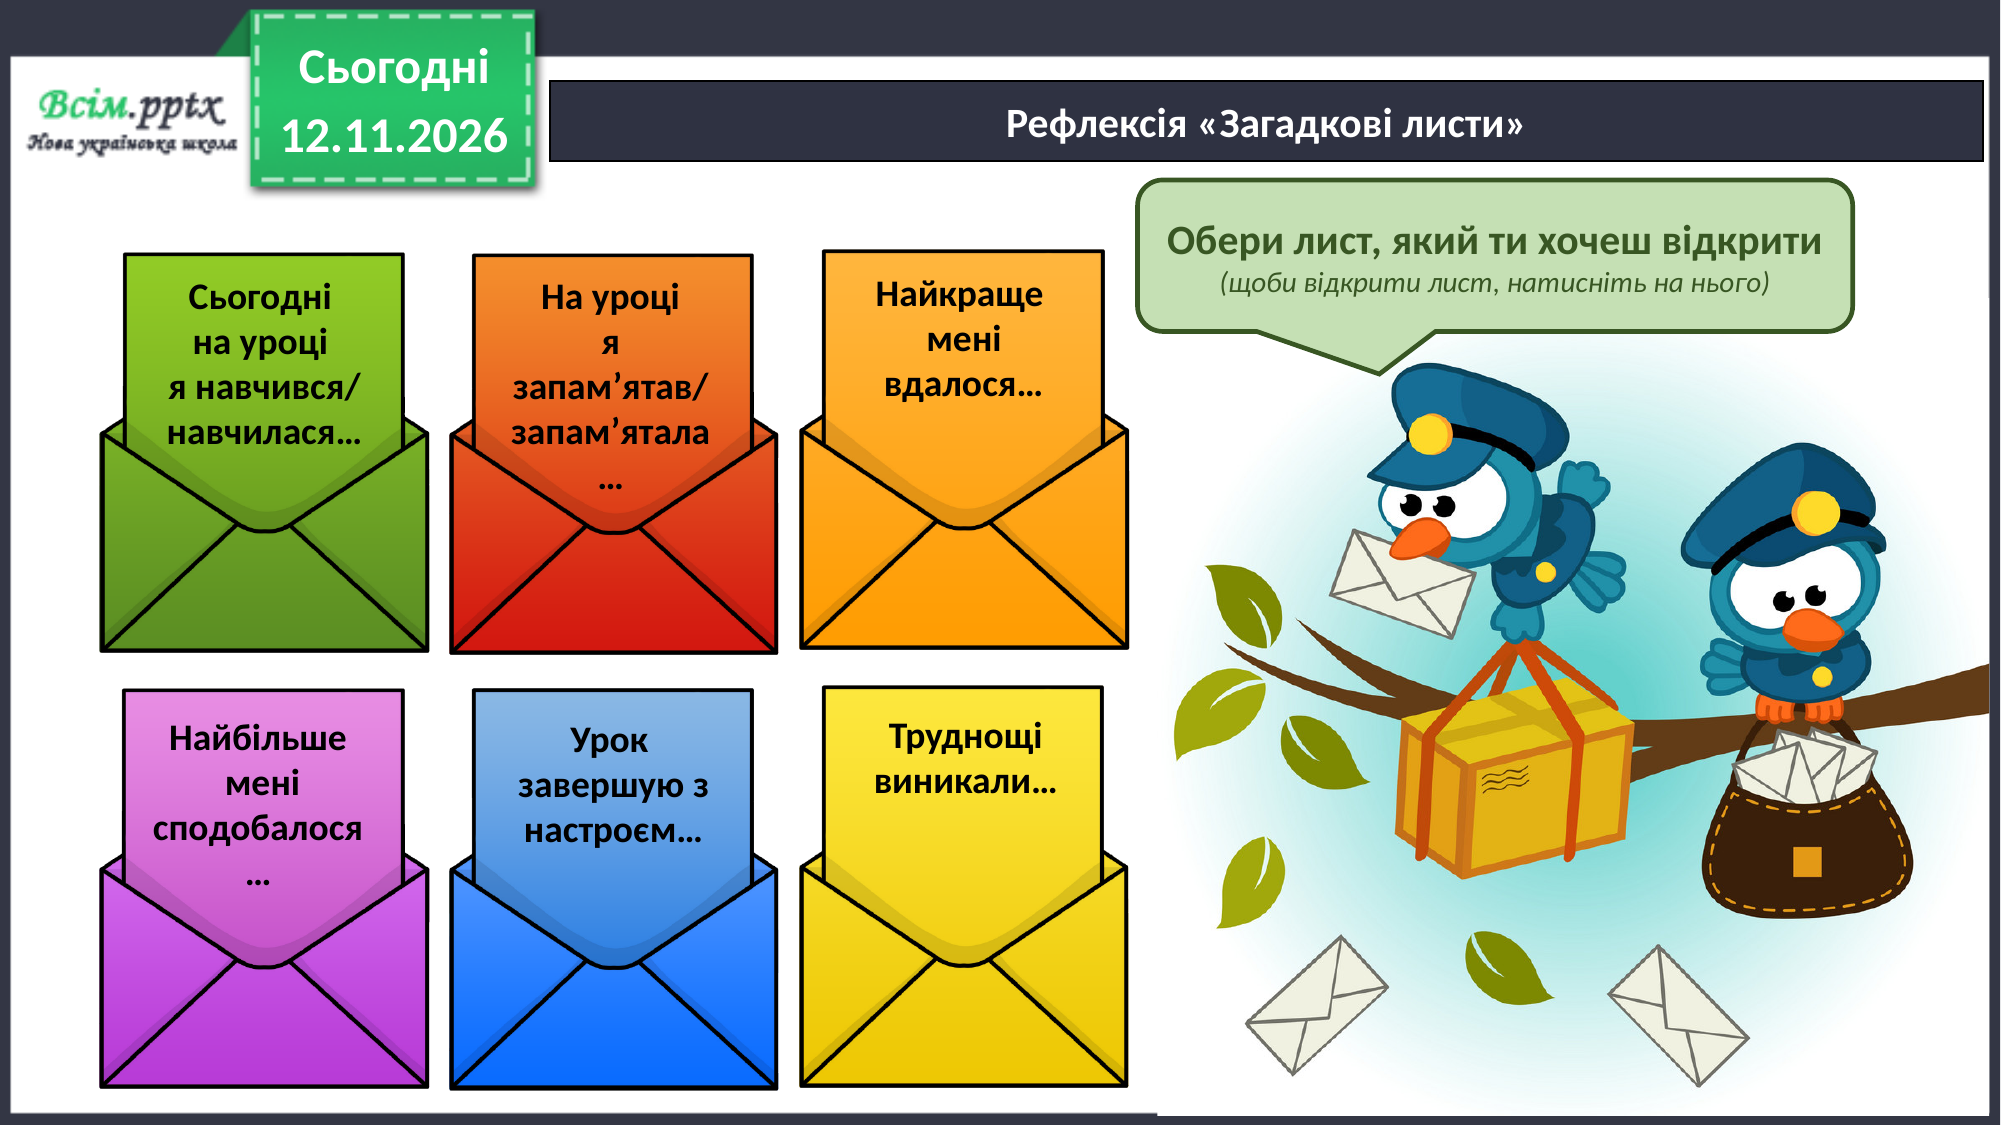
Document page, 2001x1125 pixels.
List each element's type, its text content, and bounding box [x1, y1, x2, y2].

text_box Рефлексія «Загадкові листи» [549, 80, 1984, 162]
text_box Сьогодні [284, 26, 535, 101]
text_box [90, 238, 439, 663]
text_box 20.02.2022 [263, 101, 524, 164]
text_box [89, 674, 439, 1099]
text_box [439, 674, 788, 1100]
text_box Обери лист, який ти хочеш відкрити (щоби відкрити лист, натисніть на нього) [1136, 178, 1854, 332]
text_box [789, 235, 1139, 660]
picture [0, 0, 2001, 1125]
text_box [439, 239, 788, 665]
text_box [789, 671, 1138, 1098]
